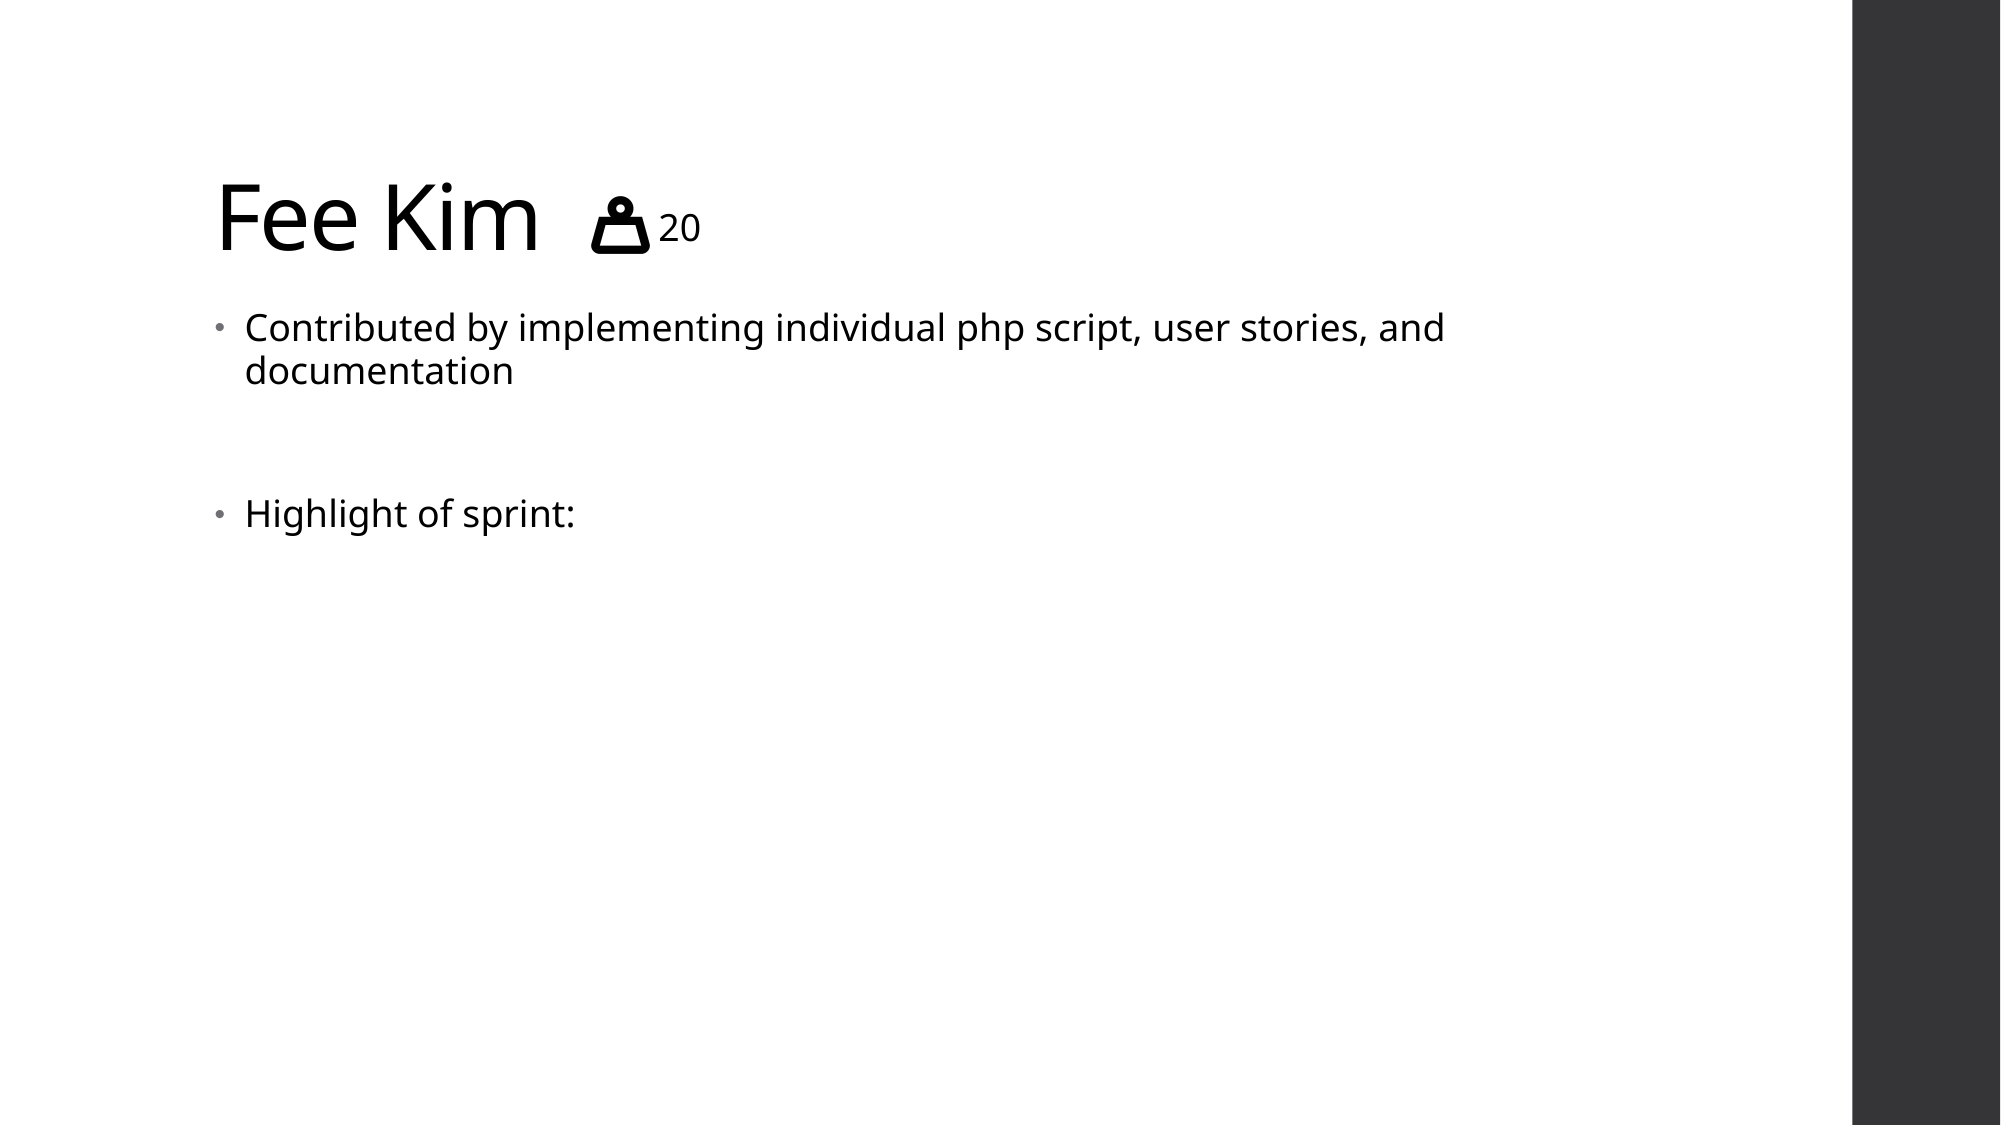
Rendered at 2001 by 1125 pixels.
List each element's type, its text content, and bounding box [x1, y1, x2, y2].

list Contributed by implementing individual php script, user stories, and documentation Highlight of sprint: [206, 299, 1618, 1015]
title Fee Kim [206, 59, 1798, 278]
picture [586, 192, 656, 259]
text_box 20 [662, 196, 761, 257]
